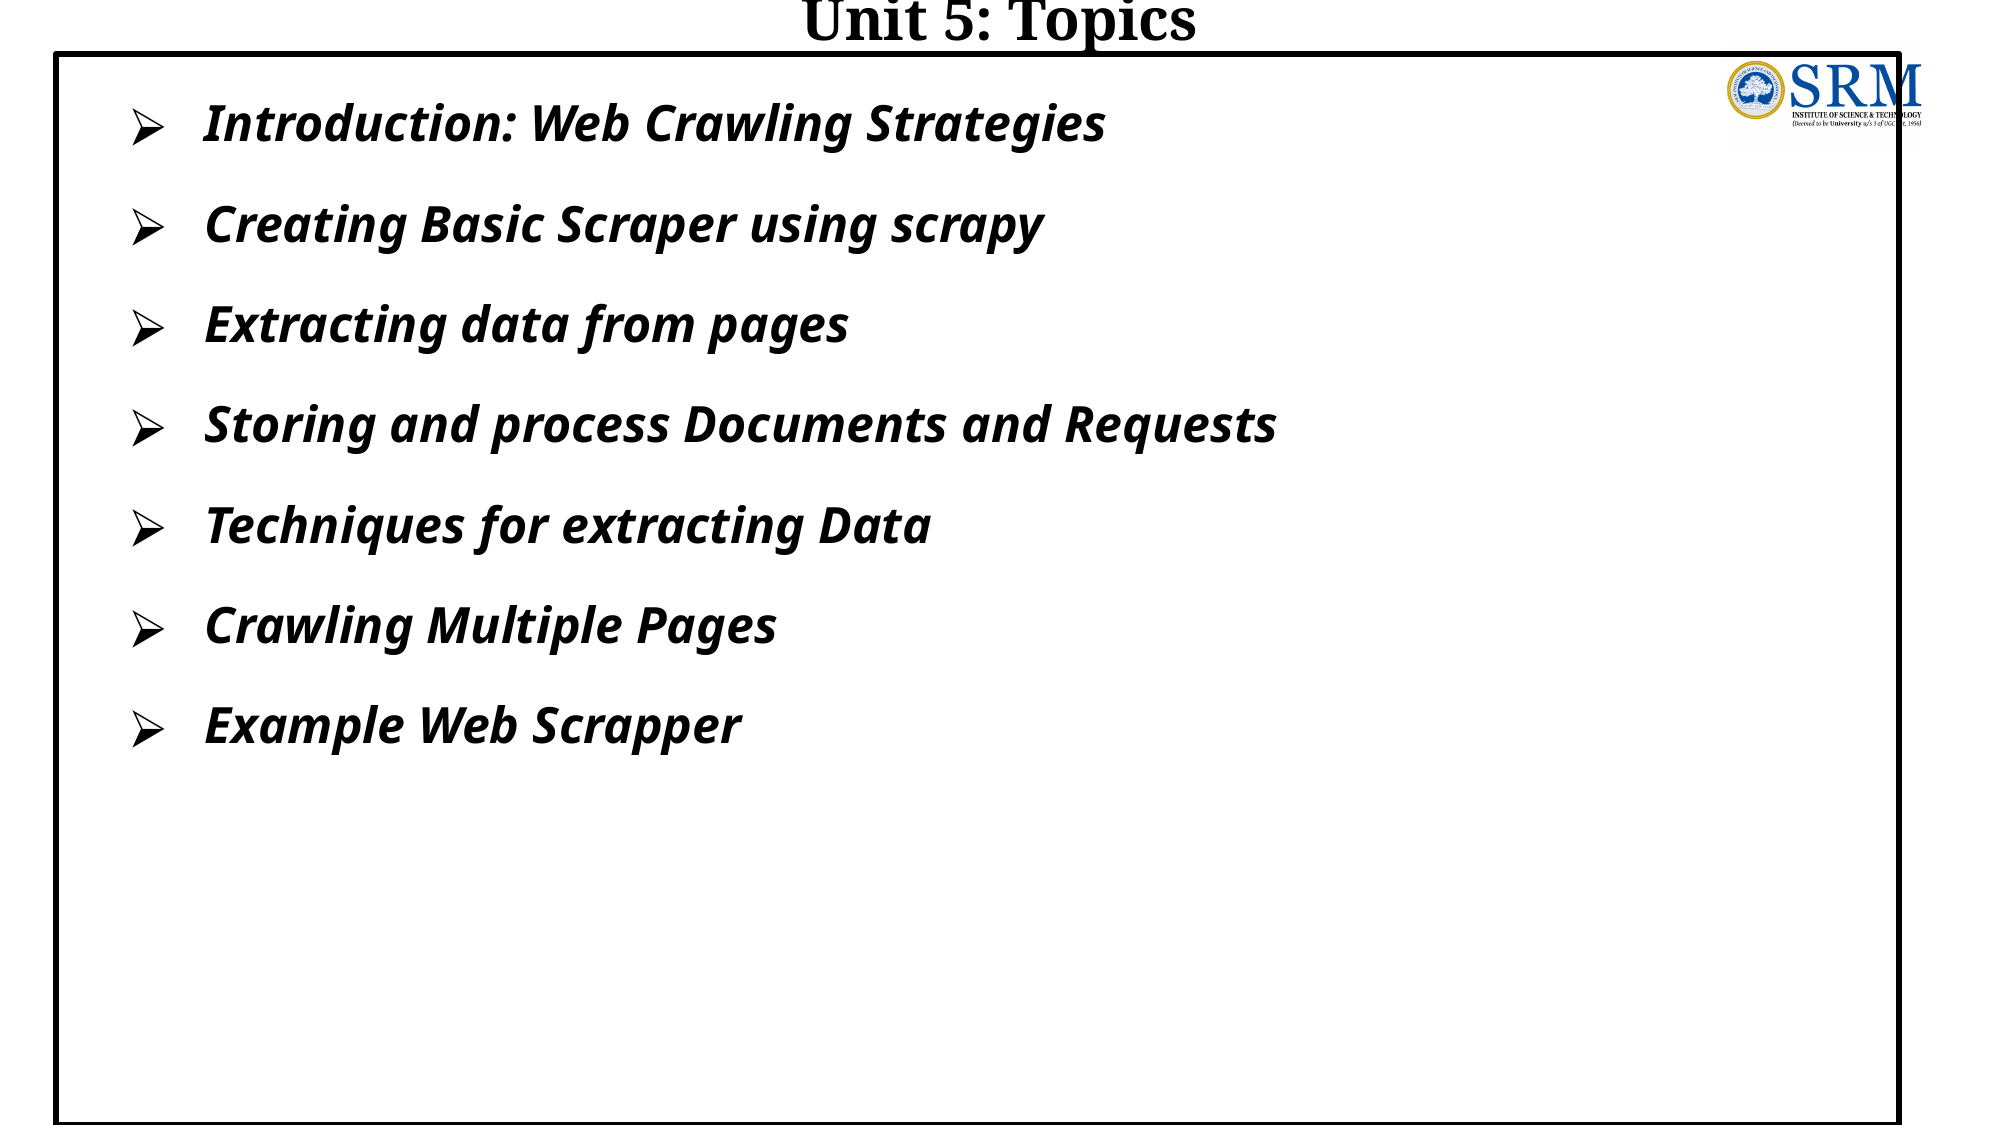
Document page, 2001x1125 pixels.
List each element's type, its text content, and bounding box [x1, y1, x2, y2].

list Introduction: Web Crawling Strategies Creating Basic Scraper using scrapy Extracting data from pages Storing and process Documents and Requests Techniques for extracting Data Crawling Multiple Pages Example Web Scrapper [55, 54, 1899, 1125]
picture [1863, 37, 1926, 151]
title Unit 5: Topics [137, 0, 1863, 54]
